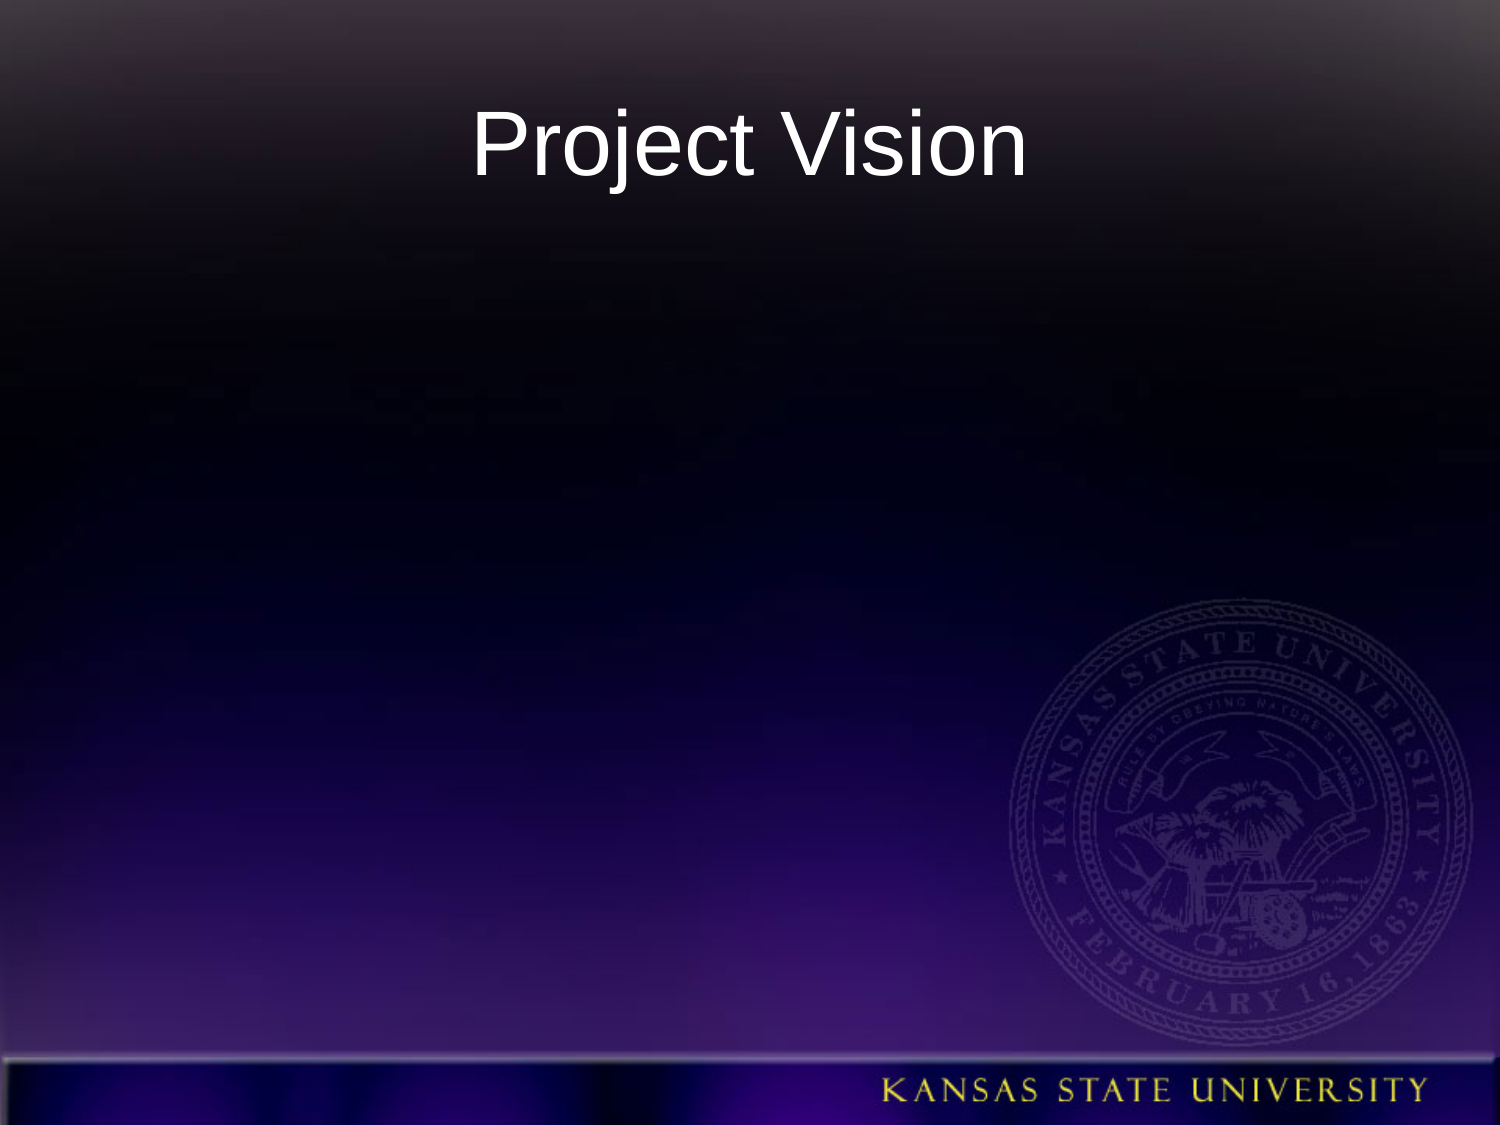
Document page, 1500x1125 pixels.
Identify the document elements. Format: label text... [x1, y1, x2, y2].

title Project Vision [75, 45, 1425, 233]
picture [0, 0, 1500, 1125]
